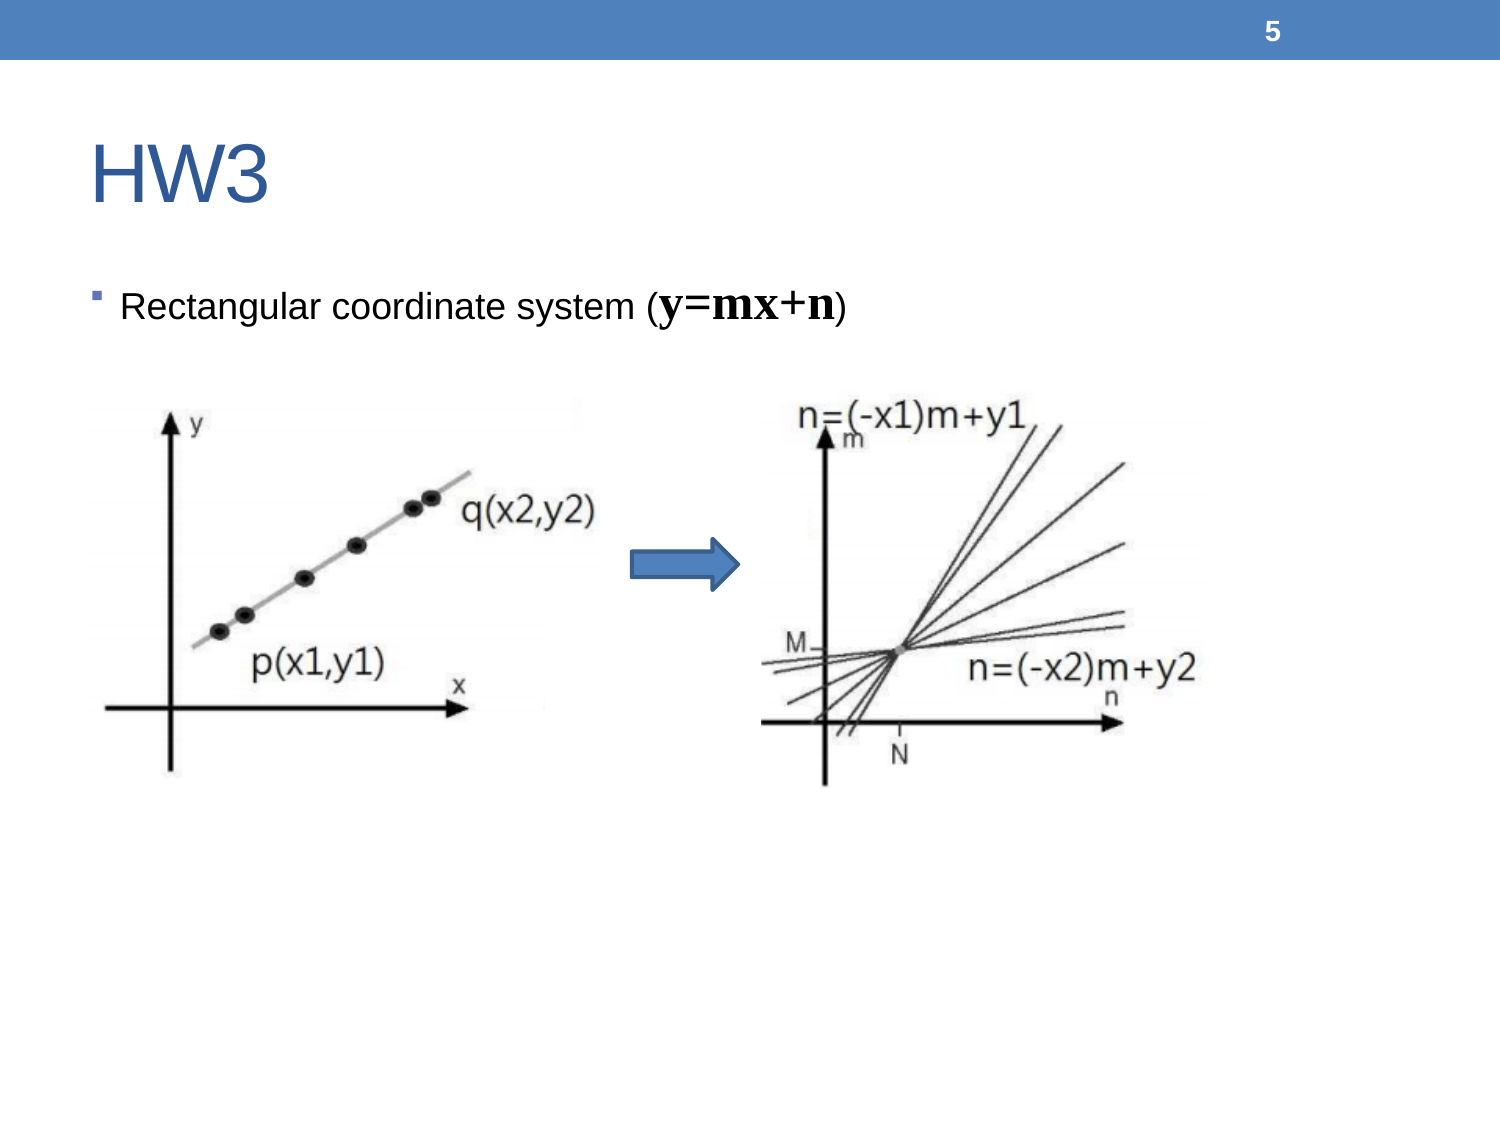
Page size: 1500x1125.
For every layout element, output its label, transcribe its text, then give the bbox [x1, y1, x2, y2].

text_box <number> [1249, 3, 1425, 57]
text_box HW3 [75, 87, 1425, 250]
picture [88, 396, 600, 784]
picture [761, 389, 1209, 789]
text_box Rectangular coordinate system (y=mx+n) [75, 262, 1425, 1063]
text_box [629, 536, 741, 592]
